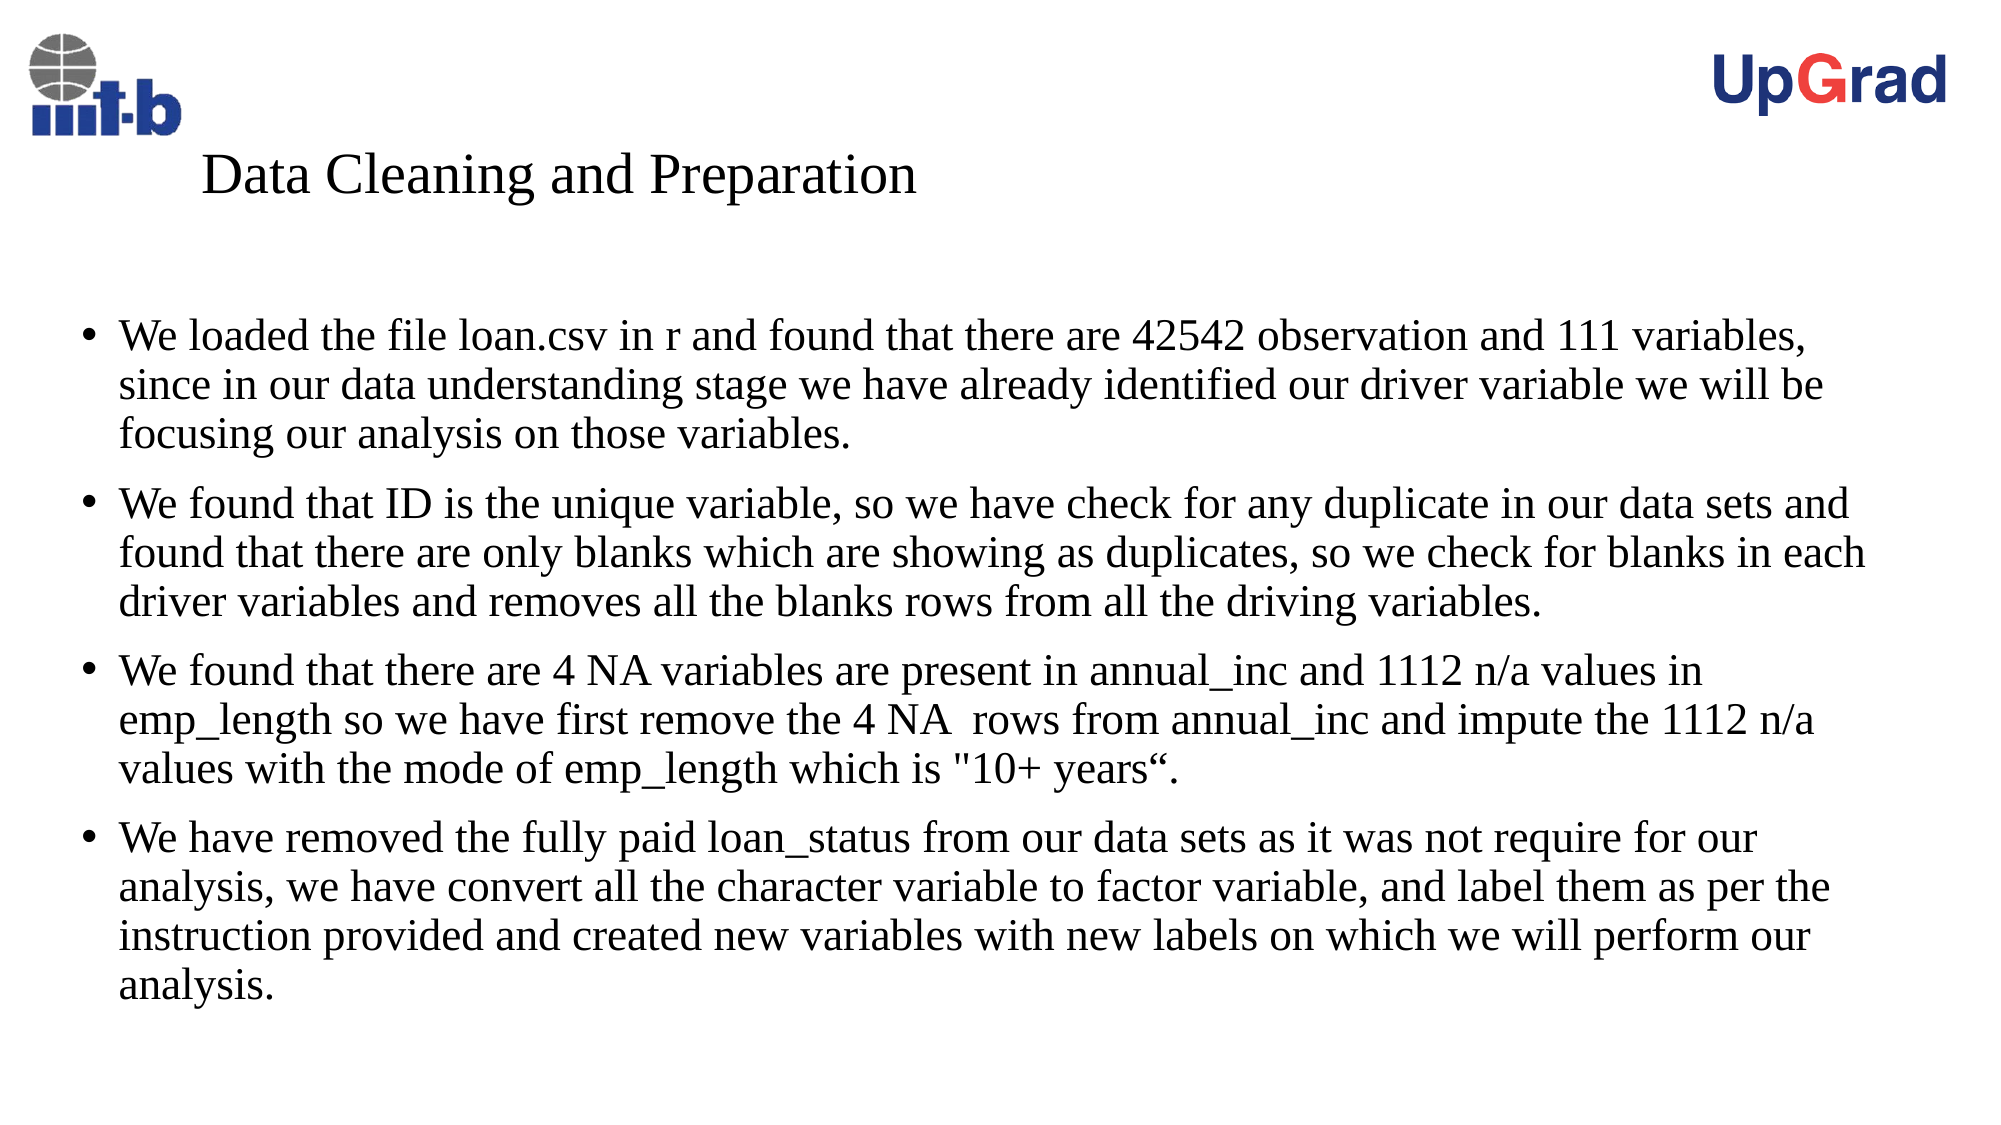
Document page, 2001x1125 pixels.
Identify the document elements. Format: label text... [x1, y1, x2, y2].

picture [1714, 53, 1952, 116]
title Data Cleaning and Preparation [186, 104, 1715, 246]
picture [0, 29, 208, 163]
list We loaded the file loan.csv in r and found that there are 42542 observation and 111 variables, since in our data understanding stage we have already identified our driver variable we will be focusing our analysis on those variables. We found that ID is the unique variable, so we have check for any duplicate in our data sets and found that there are only blanks which are showing as duplicates, so we check for blanks in each driver variables and removes all the blanks rows from all the driving variables. We found that there are 4 NA variables are present in annual_inc and 1112 n/a values in emp_length so we have first remove the 4 NA rows from annual_inc and impute the 1112 n/a values with the mode of emp_length which is "10+ years“. We have removed the fully paid loan_status from our data sets as it was not require for our analysis, we have convert all the character variable to factor variable, and label them as per the instruction provided and created new variables with new labels on which we will perform our analysis. [66, 304, 1899, 1017]
